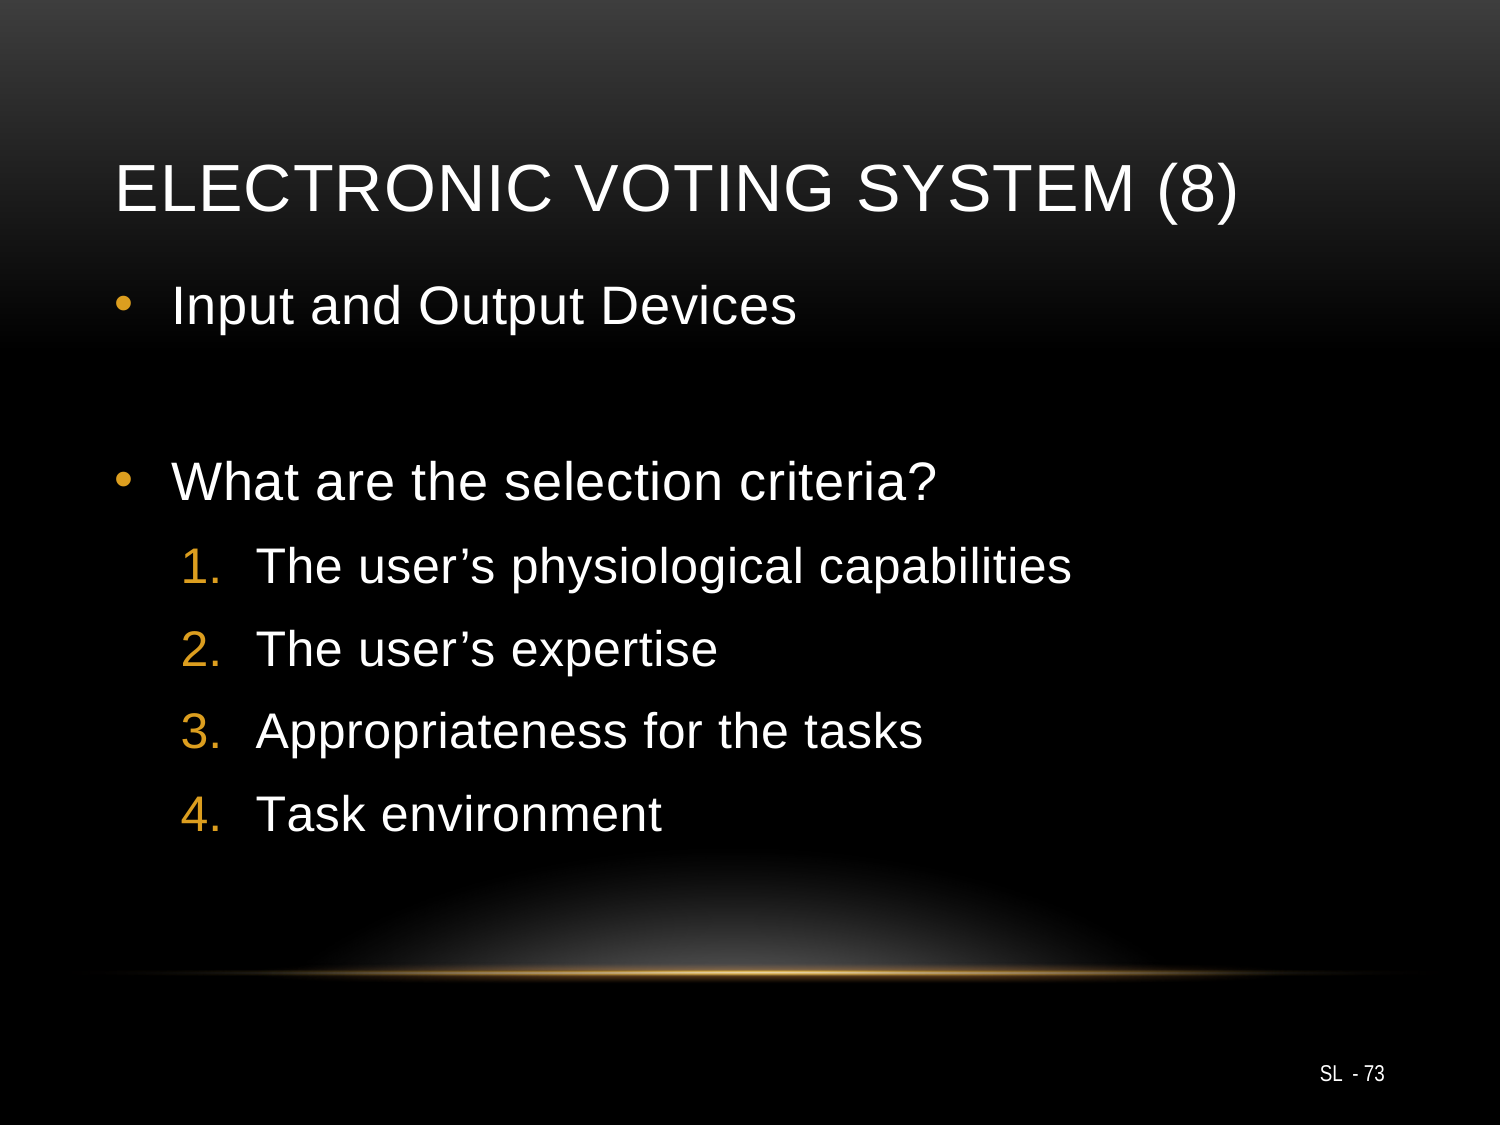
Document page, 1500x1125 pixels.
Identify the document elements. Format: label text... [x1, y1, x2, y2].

slide_number SL - 73 [1237, 1042, 1400, 1103]
list Input and Output Devices What are the selection criteria? The user’s physiological capabilities The user’s expertise Appropriateness for the tasks Task environment [99, 262, 1400, 1000]
picture [0, 0, 1500, 1125]
title Electronic Voting System (8) [99, 45, 1400, 233]
